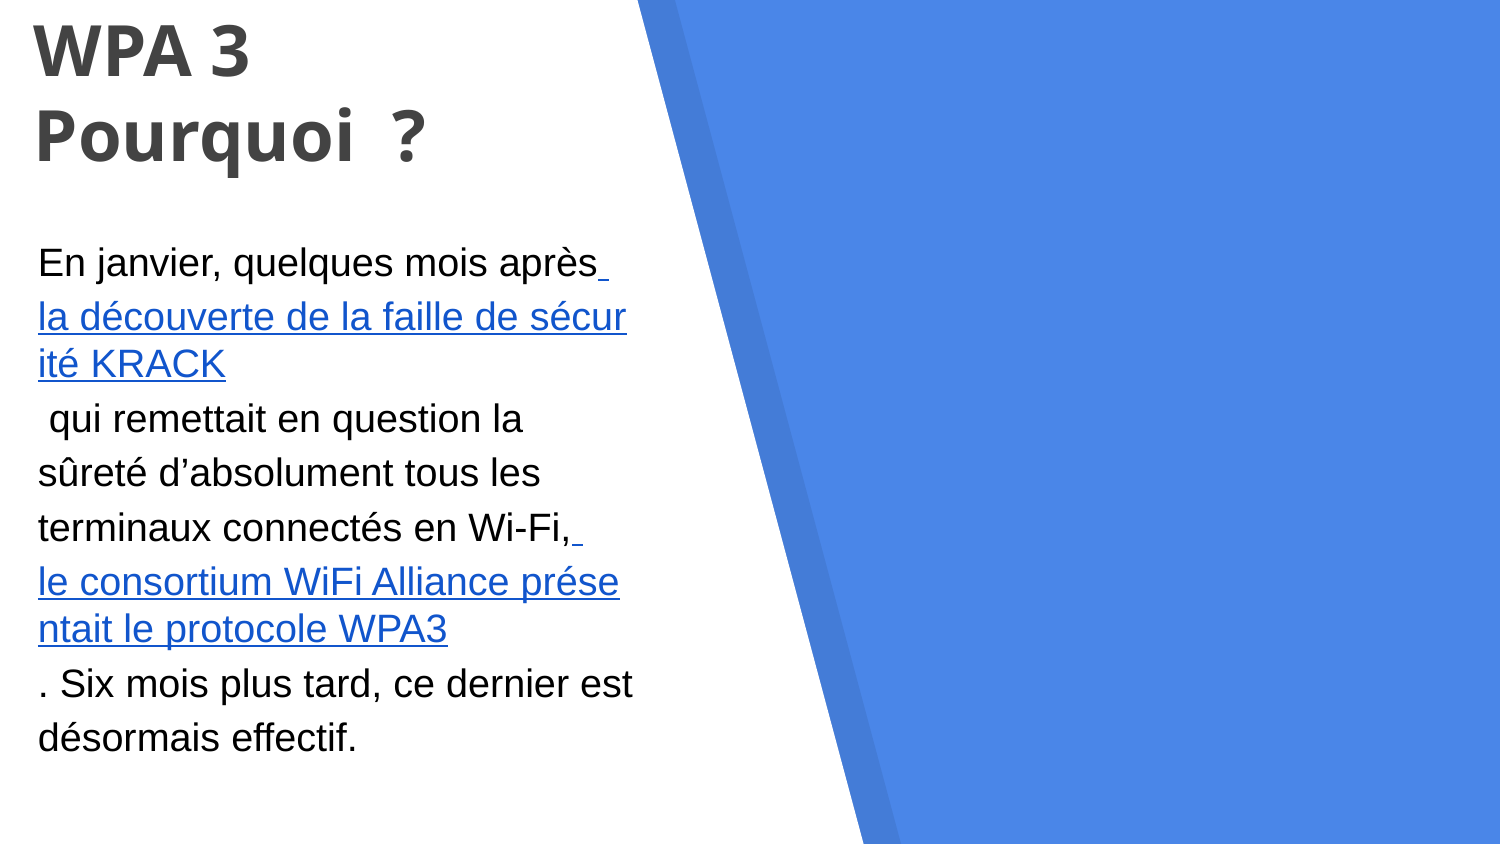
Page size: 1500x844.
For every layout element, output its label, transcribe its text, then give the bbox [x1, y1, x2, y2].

title WPA 3 Pourquoi ? [18, 78, 653, 191]
text_box En janvier, quelques mois après la découverte de la faille de sécurité KRACK qui remettait en question la sûreté d’absolument tous les terminaux connectés en Wi-Fi, le consortium WiFi Alliance présentait le protocole WPA3. Six mois plus tard, ce dernier est désormais effectif. [22, 214, 649, 682]
